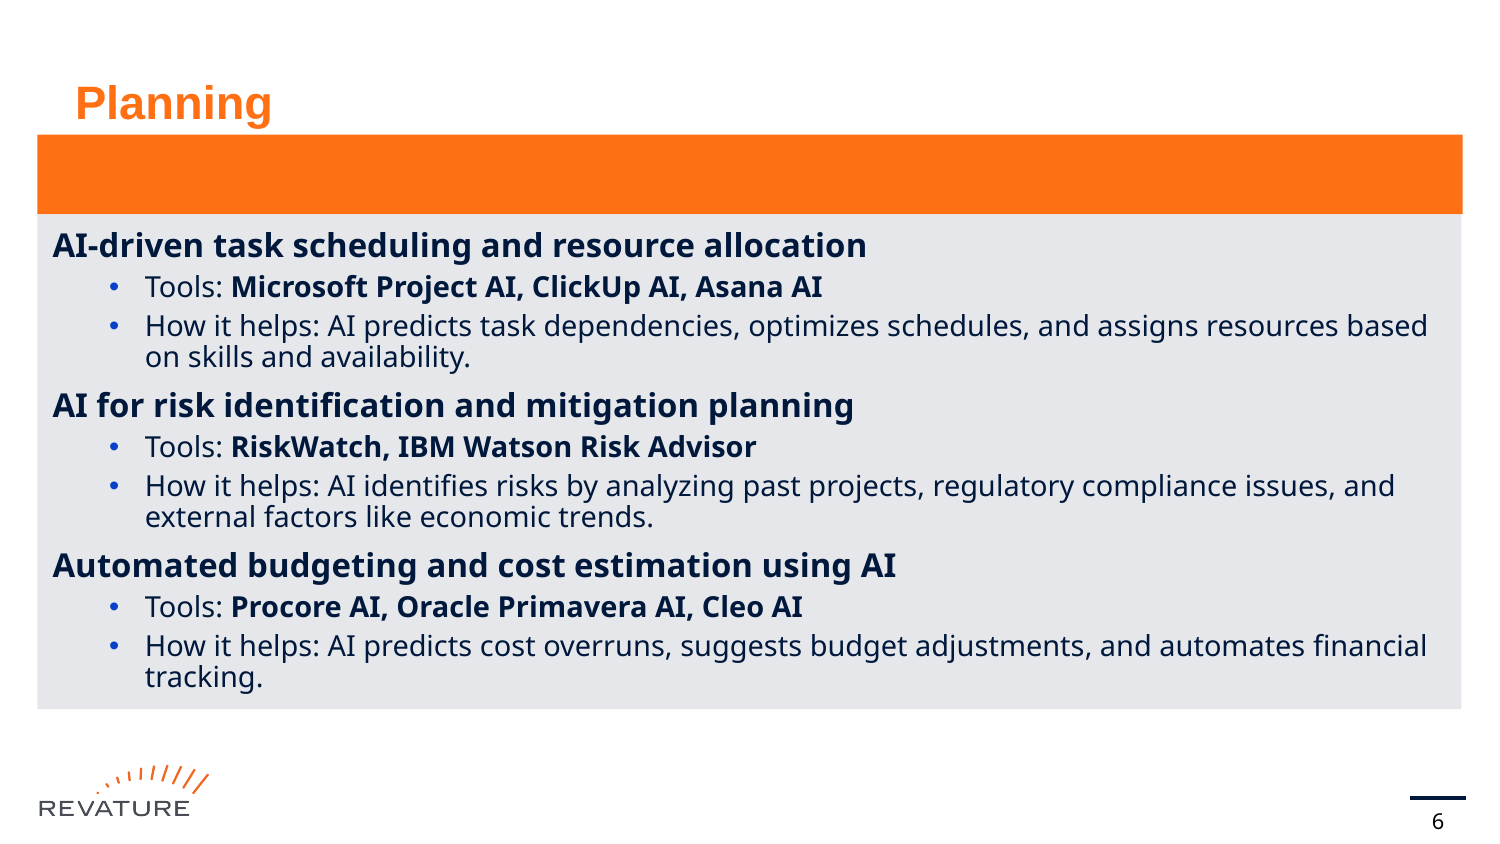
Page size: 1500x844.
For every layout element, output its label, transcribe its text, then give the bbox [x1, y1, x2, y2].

list AI-driven task scheduling and resource allocation Tools: Microsoft Project AI, ClickUp AI, Asana AI How it helps: AI predicts task dependencies, optimizes schedules, and assigns resources based on skills and availability. AI for risk identification and mitigation planning Tools: RiskWatch, IBM Watson Risk Advisor How it helps: AI identifies risks by analyzing past projects, regulatory compliance issues, and external factors like economic trends. Automated budgeting and cost estimation using AI Tools: Procore AI, Oracle Primavera AI, Cleo AI How it helps: AI predicts cost overruns, suggests budget adjustments, and automates financial tracking. [37, 214, 1462, 710]
title Planning [75, 33, 1425, 175]
list [37, 134, 1463, 215]
picture [34, 761, 211, 820]
